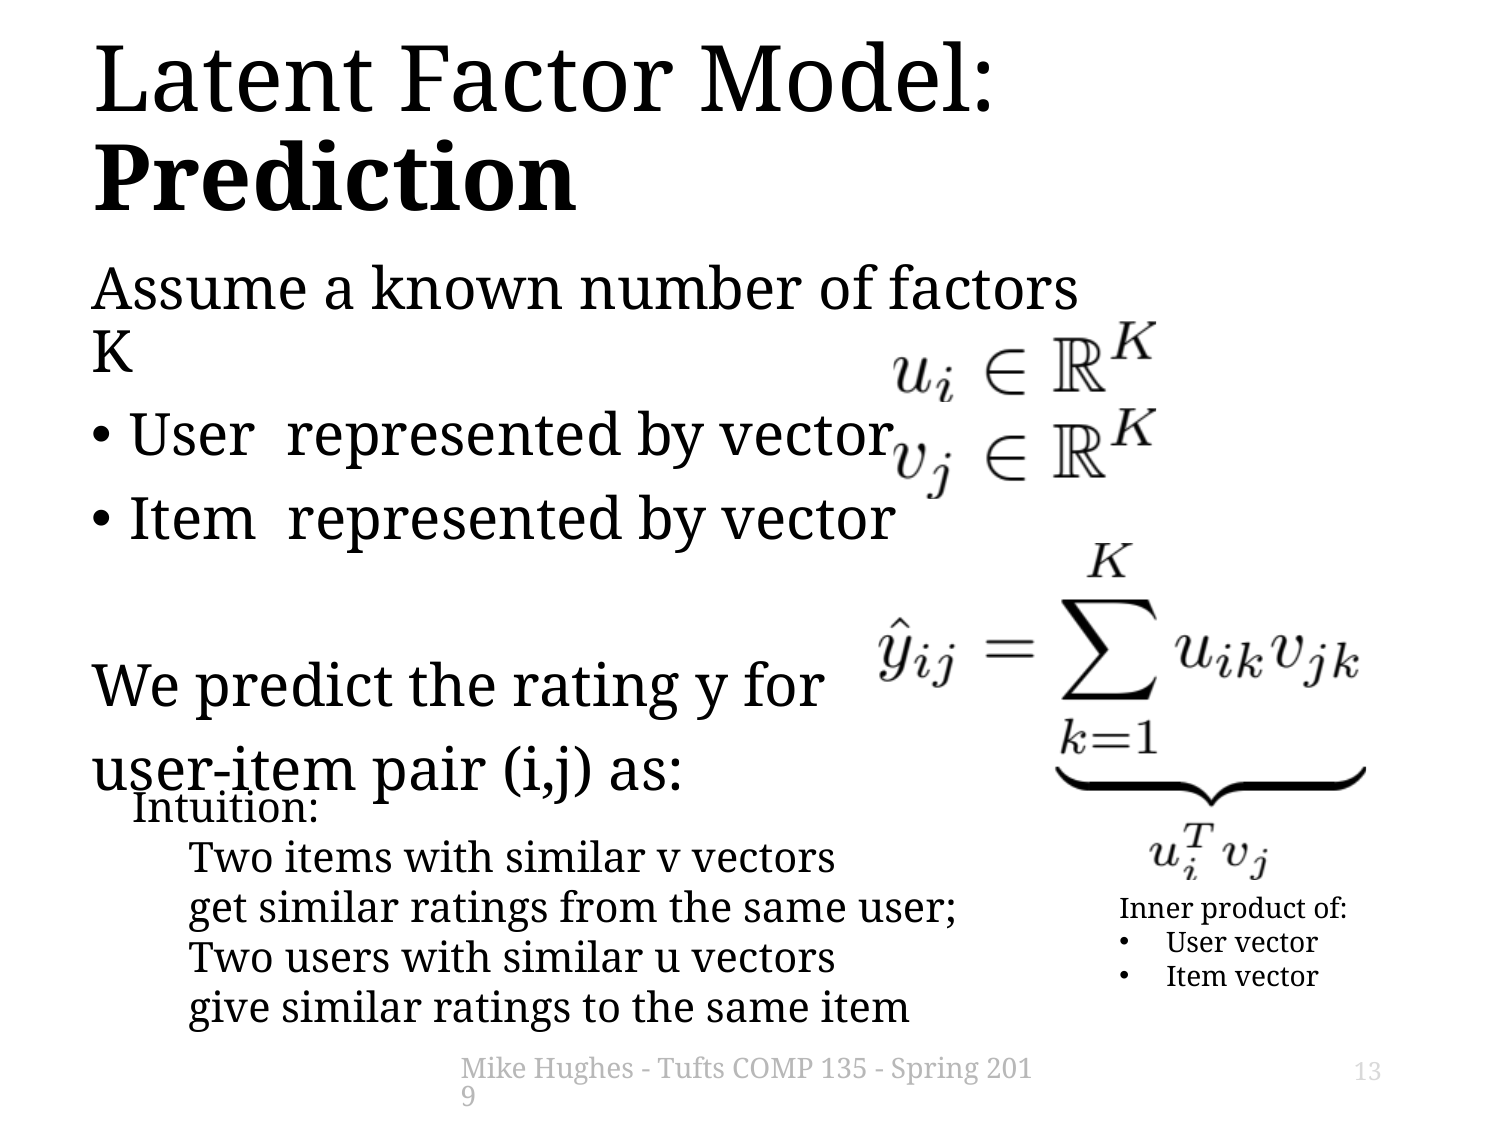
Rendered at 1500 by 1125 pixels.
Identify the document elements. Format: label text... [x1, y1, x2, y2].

picture [893, 320, 1157, 402]
text_box Intuition: Two items with similar v vectors get similar ratings from the same user; Two users with similar u vectors give similar ratings to the same item [117, 723, 1055, 1038]
footer Mike Hughes - Tufts COMP 135 - Spring 2019 [445, 1042, 1055, 1103]
slide_number 13 [1059, 1042, 1397, 1103]
picture [893, 407, 1157, 499]
title Latent Factor Model: Prediction [78, 22, 1500, 240]
text_box Inner product of: User vector Item vector [1104, 883, 1492, 1000]
picture [878, 543, 1367, 880]
